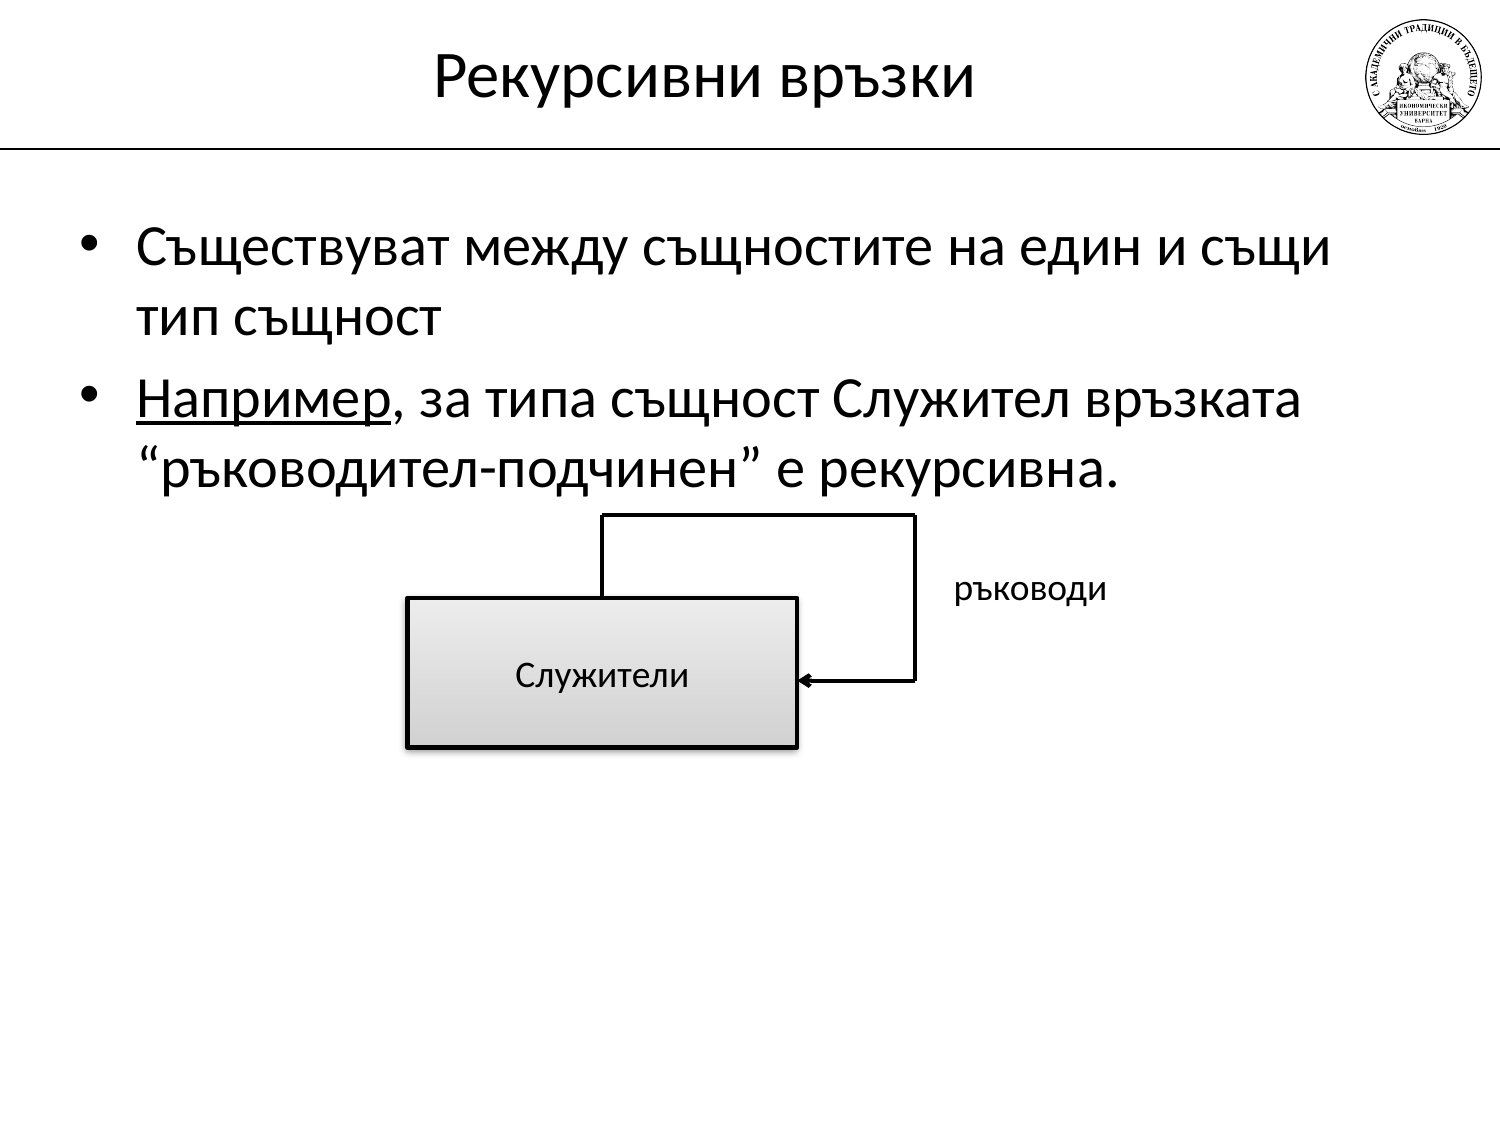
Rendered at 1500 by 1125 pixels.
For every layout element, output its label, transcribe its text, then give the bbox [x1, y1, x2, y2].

title Рекурсивни връзки [66, 20, 1343, 122]
text_box ръководи [938, 556, 1187, 616]
list Съществуват между същностите на един и същи тип същност Например, за типа същност Служител връзката “ръководител-подчинен” е рекурсивна. [64, 200, 1400, 1035]
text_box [407, 514, 916, 795]
picture [1365, 19, 1482, 135]
